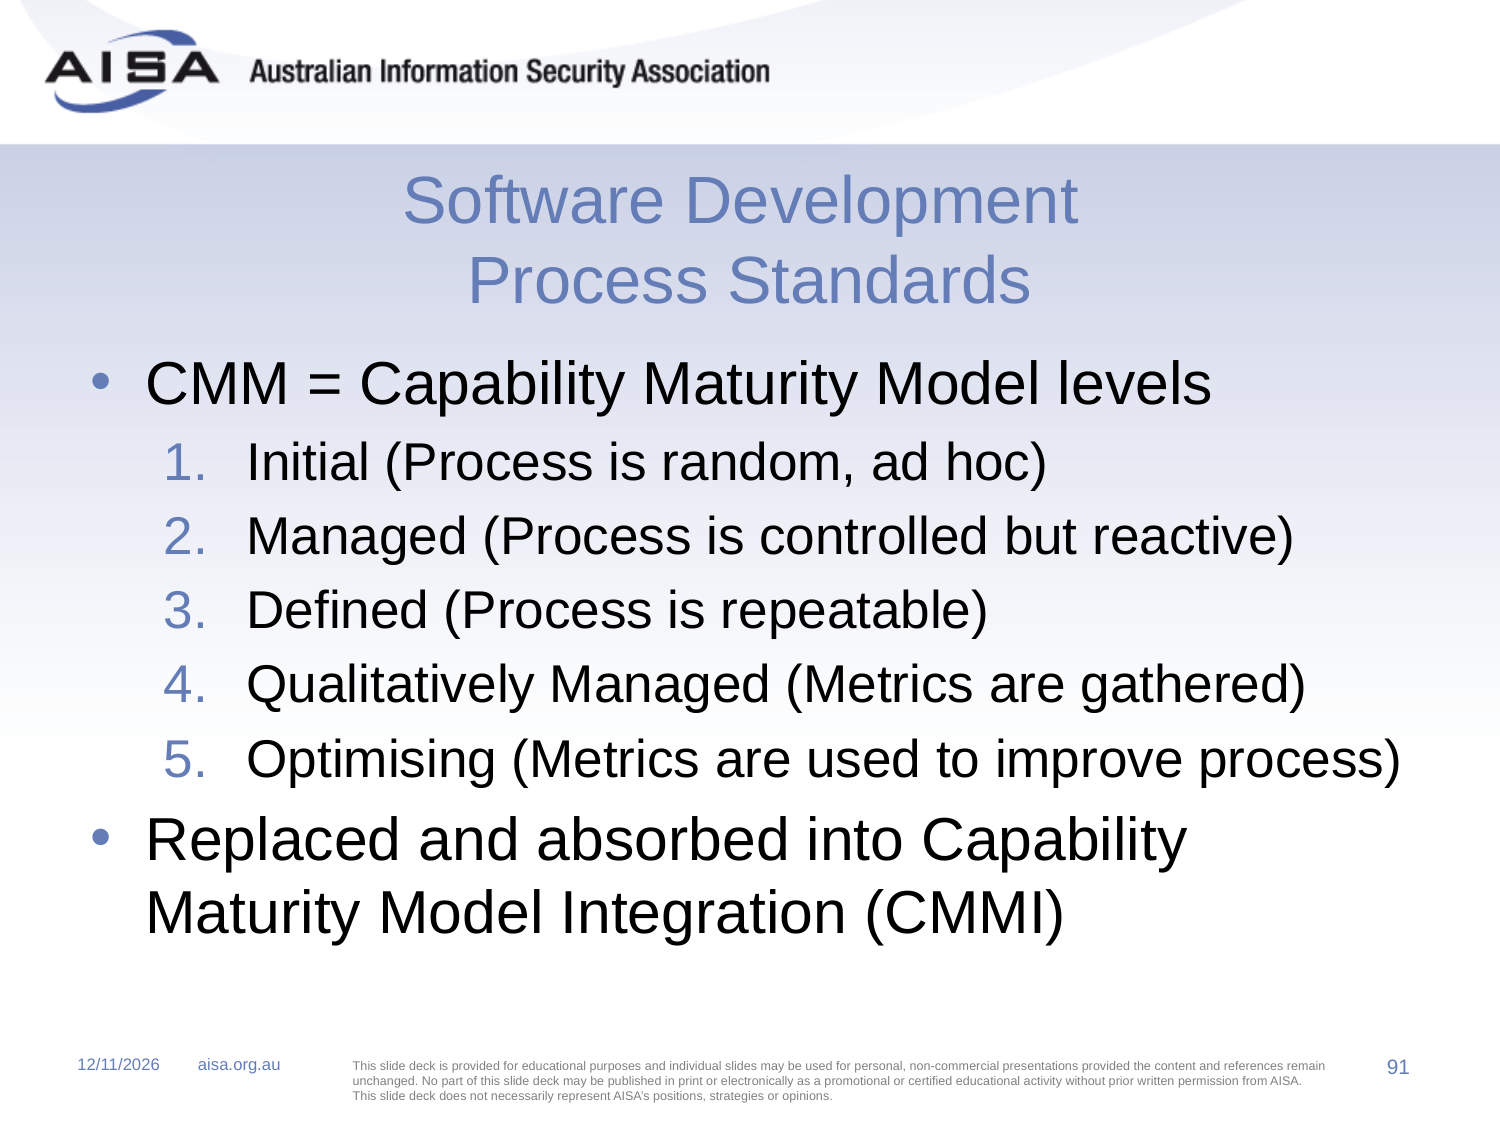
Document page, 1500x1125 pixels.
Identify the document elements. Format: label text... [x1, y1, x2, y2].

title Software Development Process Standards [75, 149, 1425, 325]
list CMM = Capability Maturity Model levels Initial (Process is random, ad hoc) Managed (Process is controlled but reactive) Defined (Process is repeatable) Qualitatively Managed (Metrics are gathered) Optimising (Metrics are used to improve process) Replaced and absorbed into Capability Maturity Model Integration (CMMI) [75, 336, 1425, 1016]
picture [0, 0, 1500, 1125]
